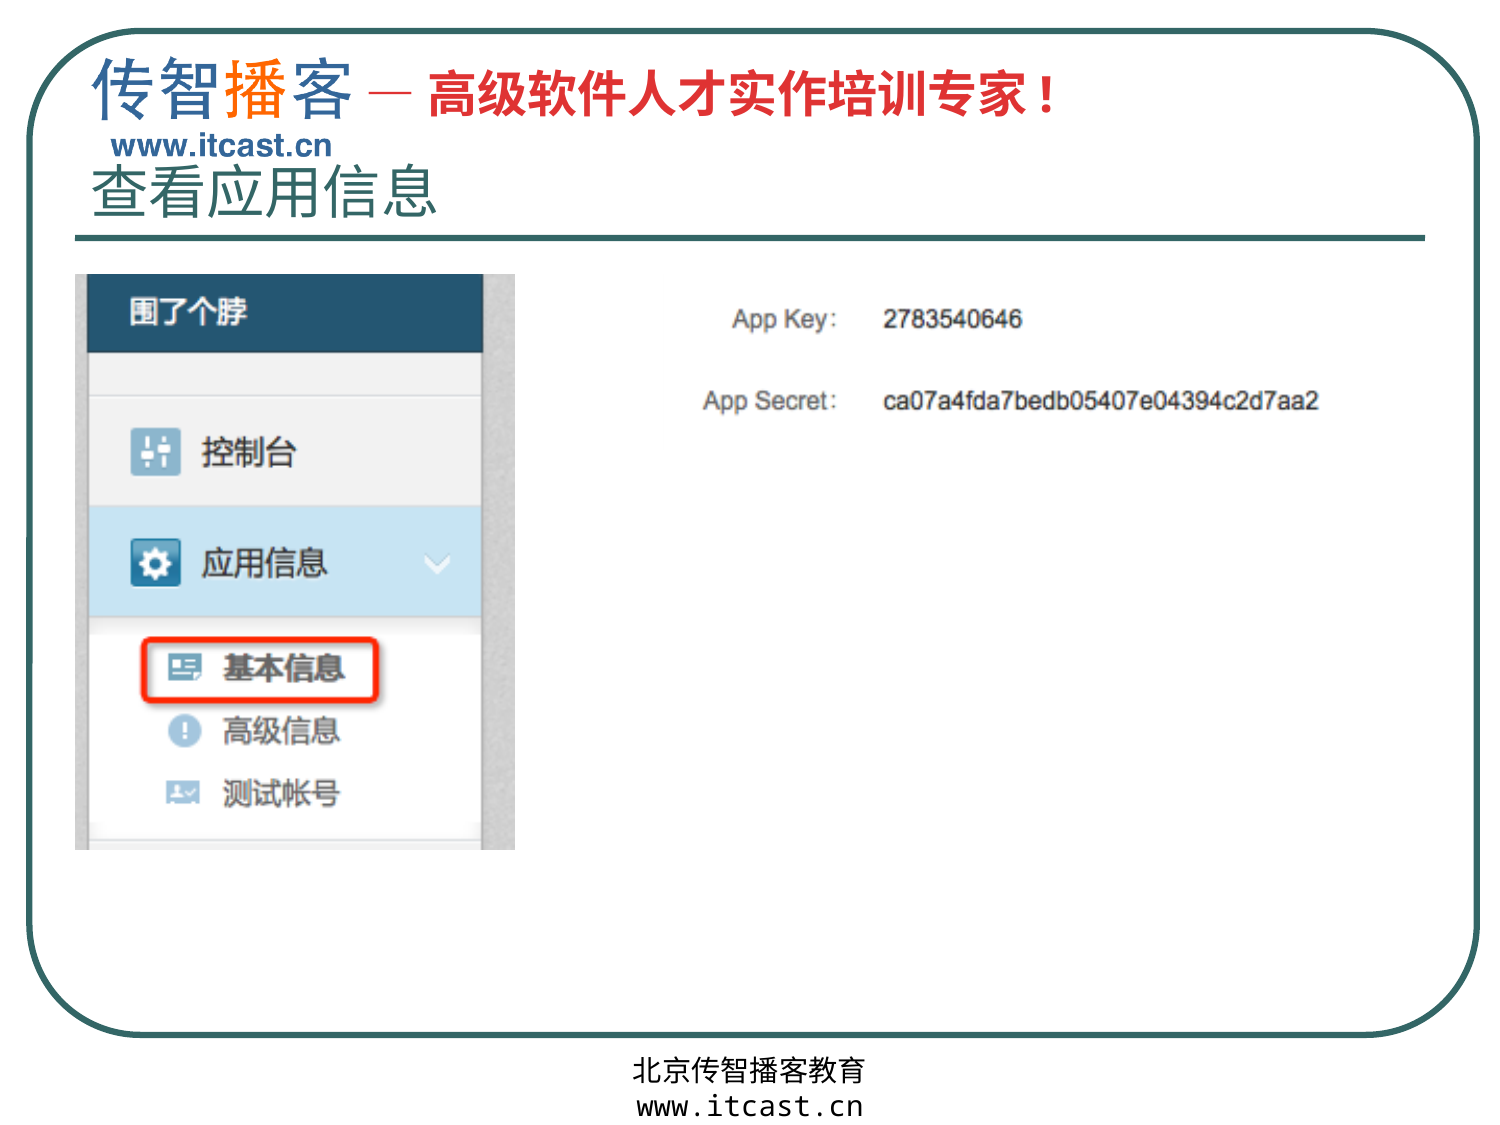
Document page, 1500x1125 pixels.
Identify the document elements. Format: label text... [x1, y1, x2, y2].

title 查看应用信息 [75, 45, 1425, 233]
picture [74, 274, 515, 851]
picture [662, 274, 1382, 451]
